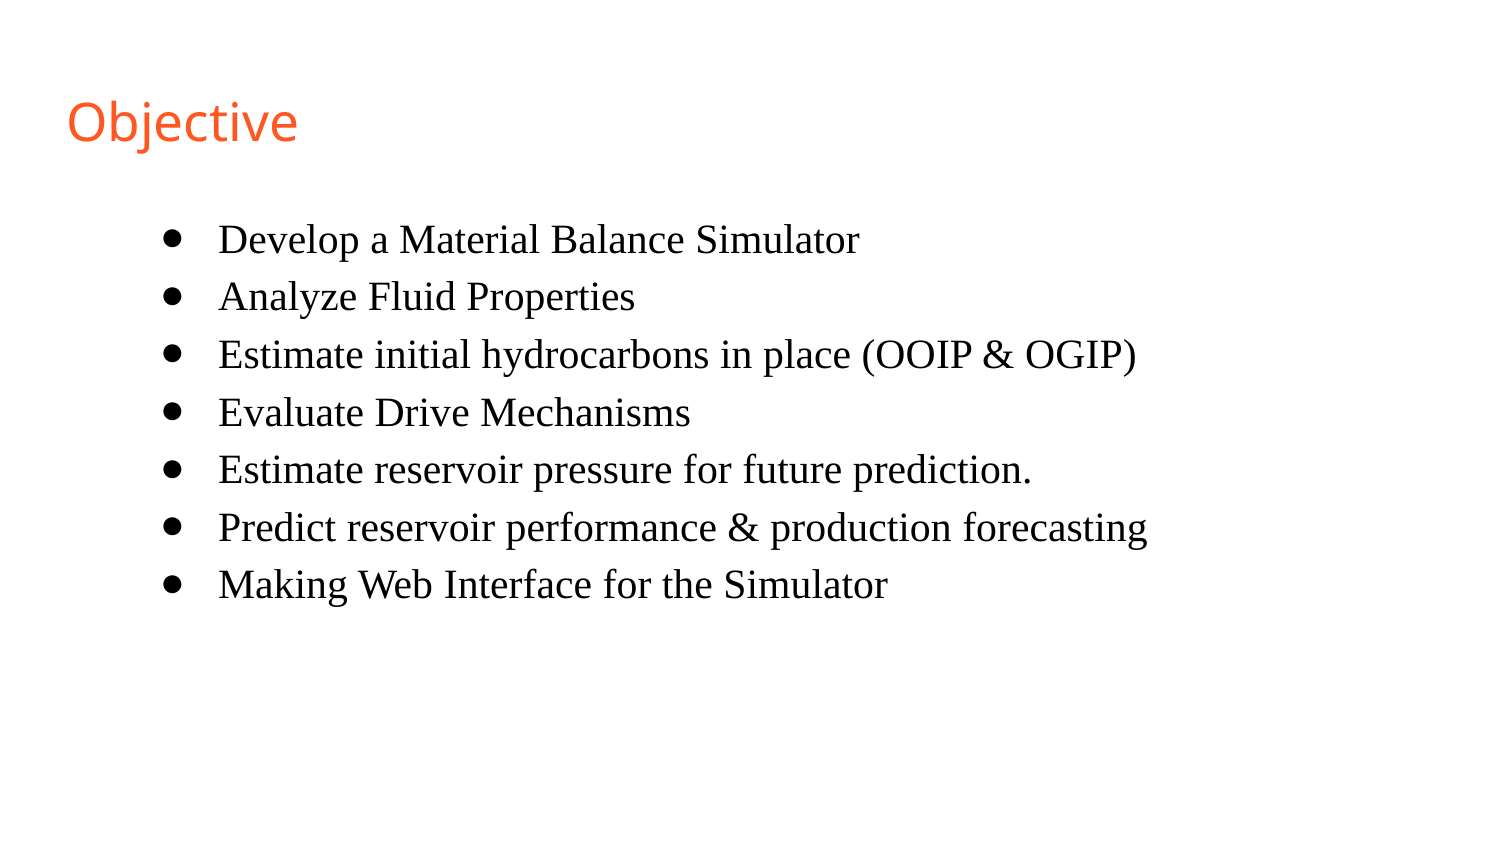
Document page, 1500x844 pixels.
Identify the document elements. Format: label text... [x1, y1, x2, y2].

list Develop a Material Balance Simulator Analyze Fluid Properties Estimate initial hydrocarbons in place (OOIP & OGIP) Evaluate Drive Mechanisms Estimate reservoir pressure for future prediction. Predict reservoir performance & production forecasting Making Web Interface for the Simulator [128, 189, 1327, 750]
title Objective [51, 72, 1449, 167]
